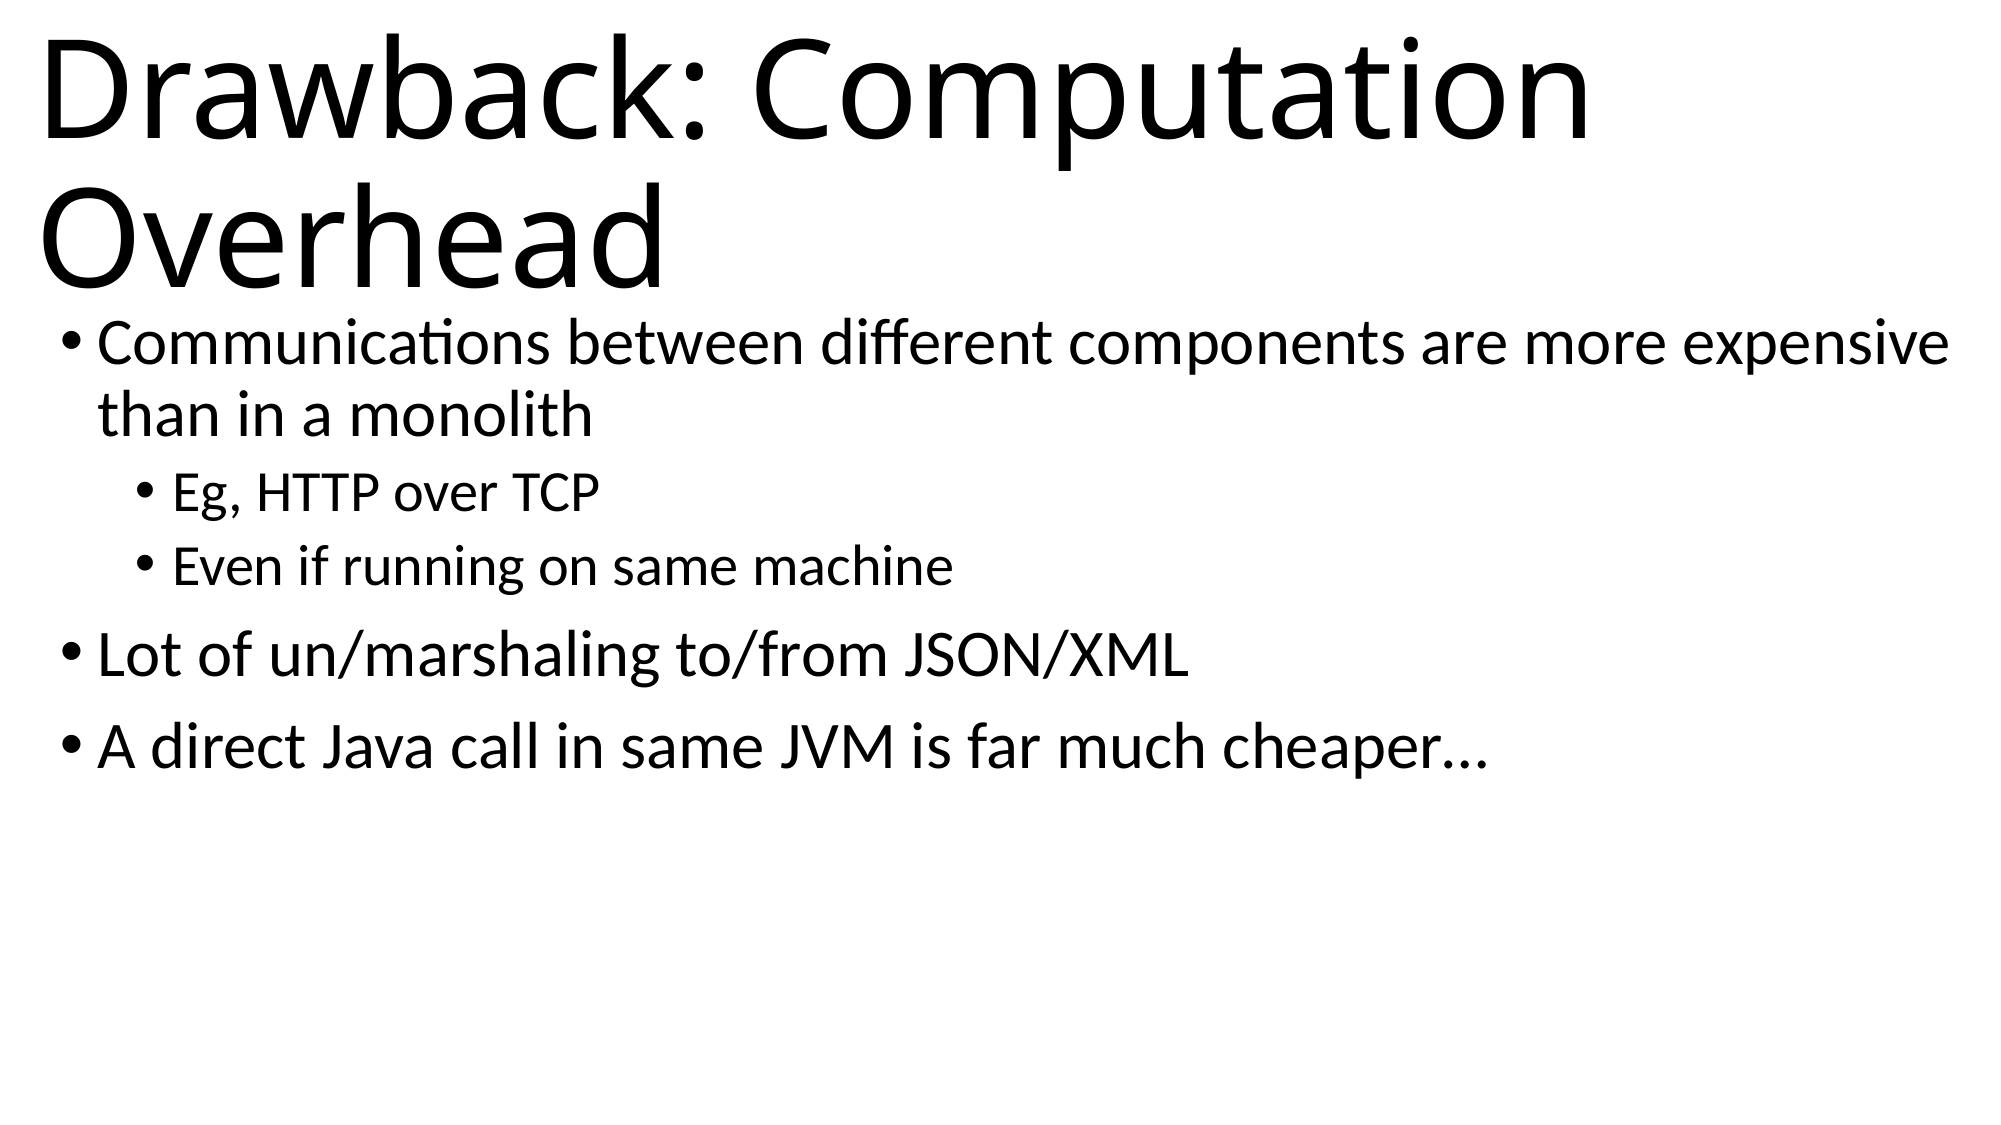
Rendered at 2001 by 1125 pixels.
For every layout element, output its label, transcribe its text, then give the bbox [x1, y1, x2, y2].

list Communications between different components are more expensive than in a monolith Eg, HTTP over TCP Even if running on same machine Lot of un/marshaling to/from JSON/XML A direct Java call in same JVM is far much cheaper… [44, 299, 1977, 1014]
title Drawback: Computation Overhead [20, 59, 1966, 278]
